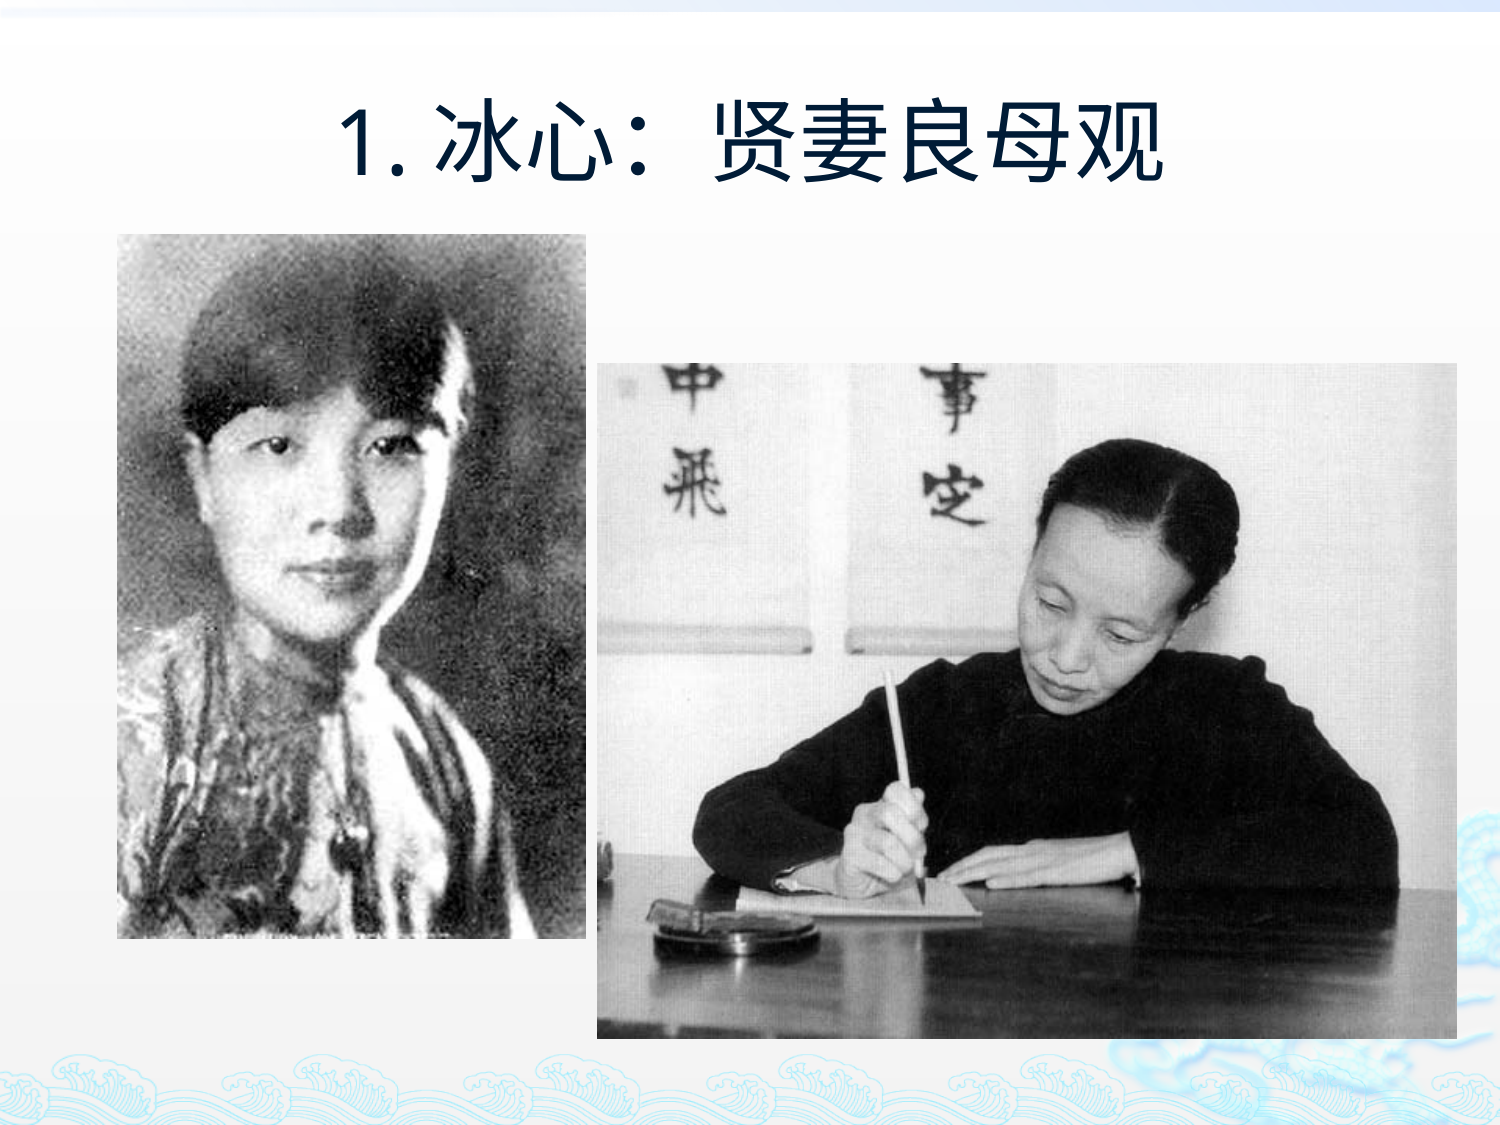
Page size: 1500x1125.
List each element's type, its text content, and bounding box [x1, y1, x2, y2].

title 1.冰心：贤妻良母观 [75, 45, 1425, 233]
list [116, 233, 587, 940]
picture [597, 362, 1458, 1039]
